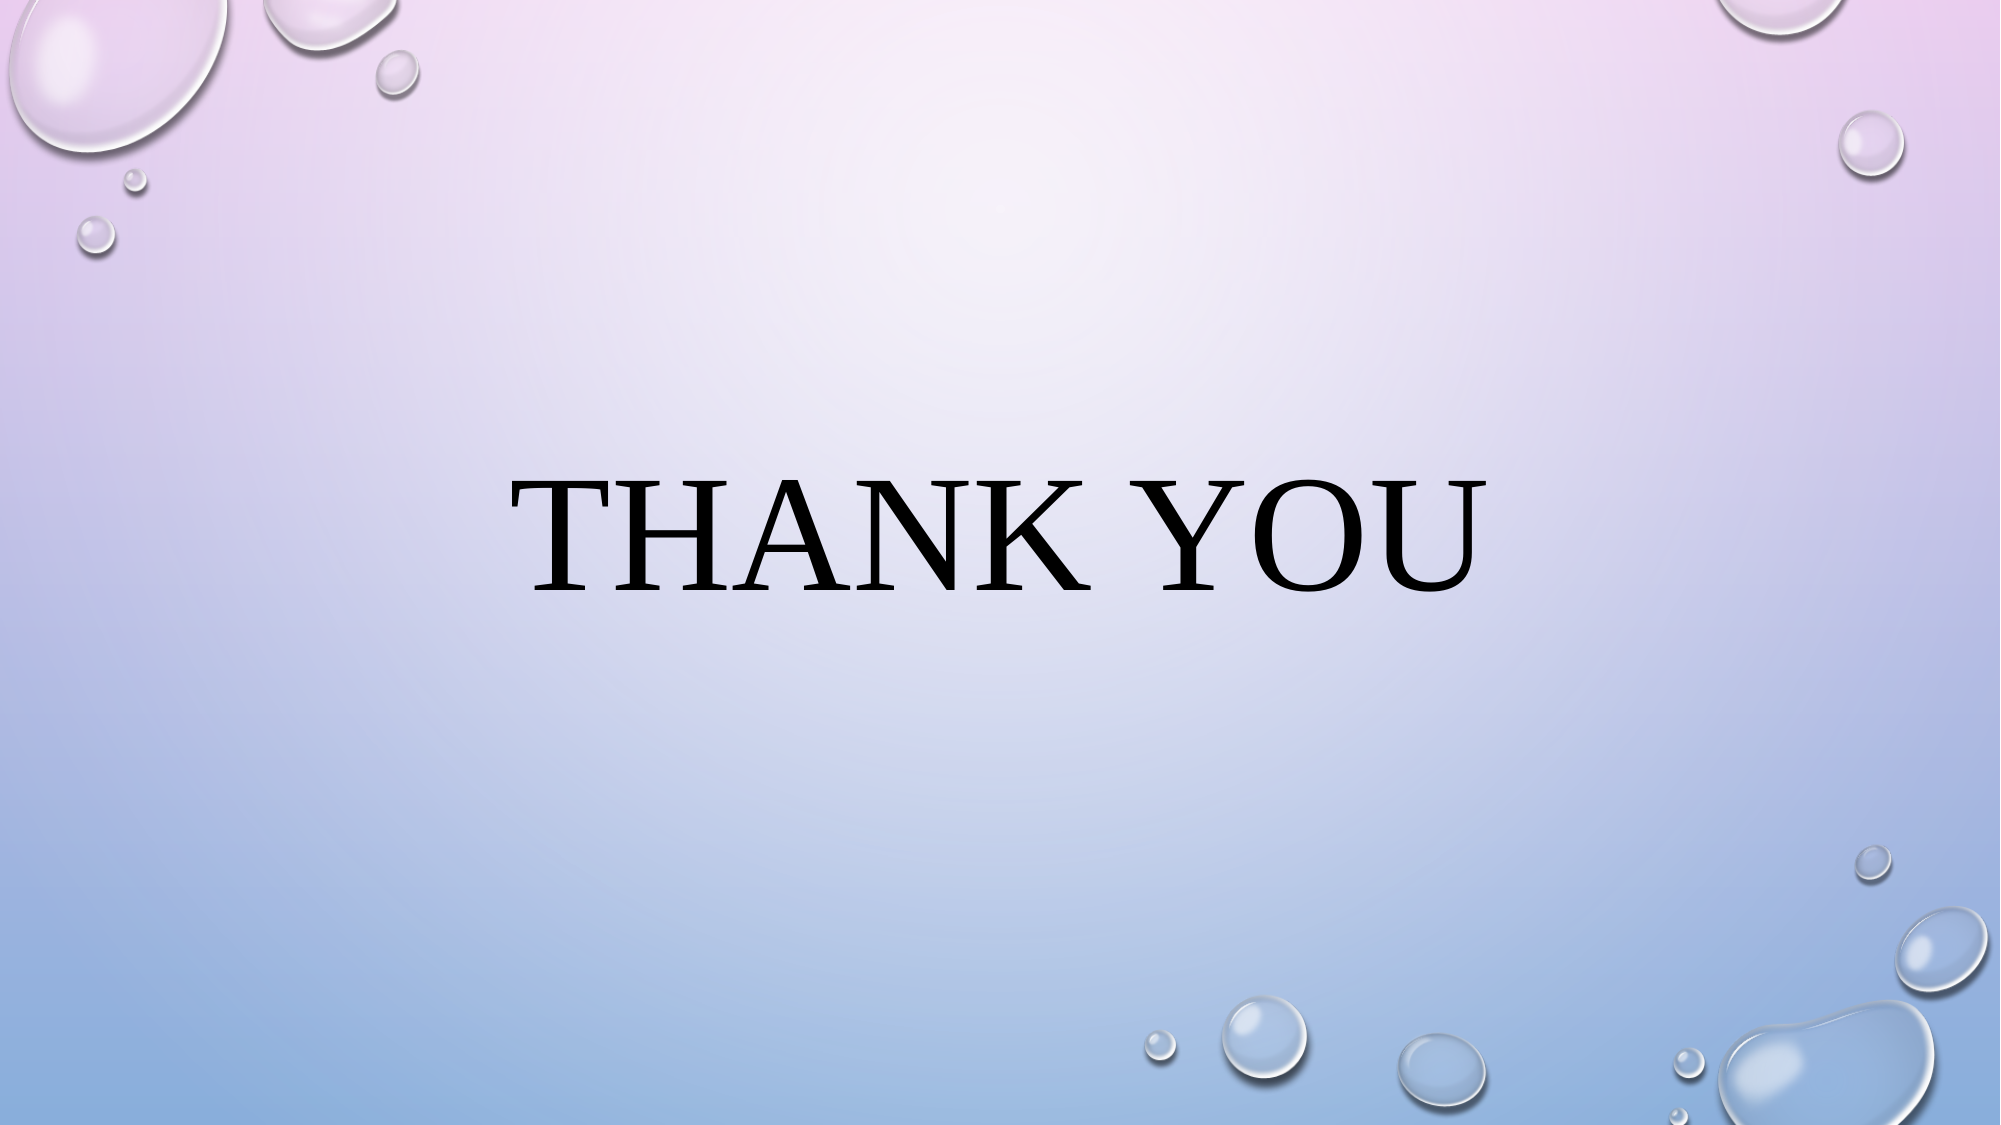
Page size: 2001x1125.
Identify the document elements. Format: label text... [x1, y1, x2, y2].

title Thank you [149, 405, 1851, 634]
picture [0, 0, 2000, 1125]
